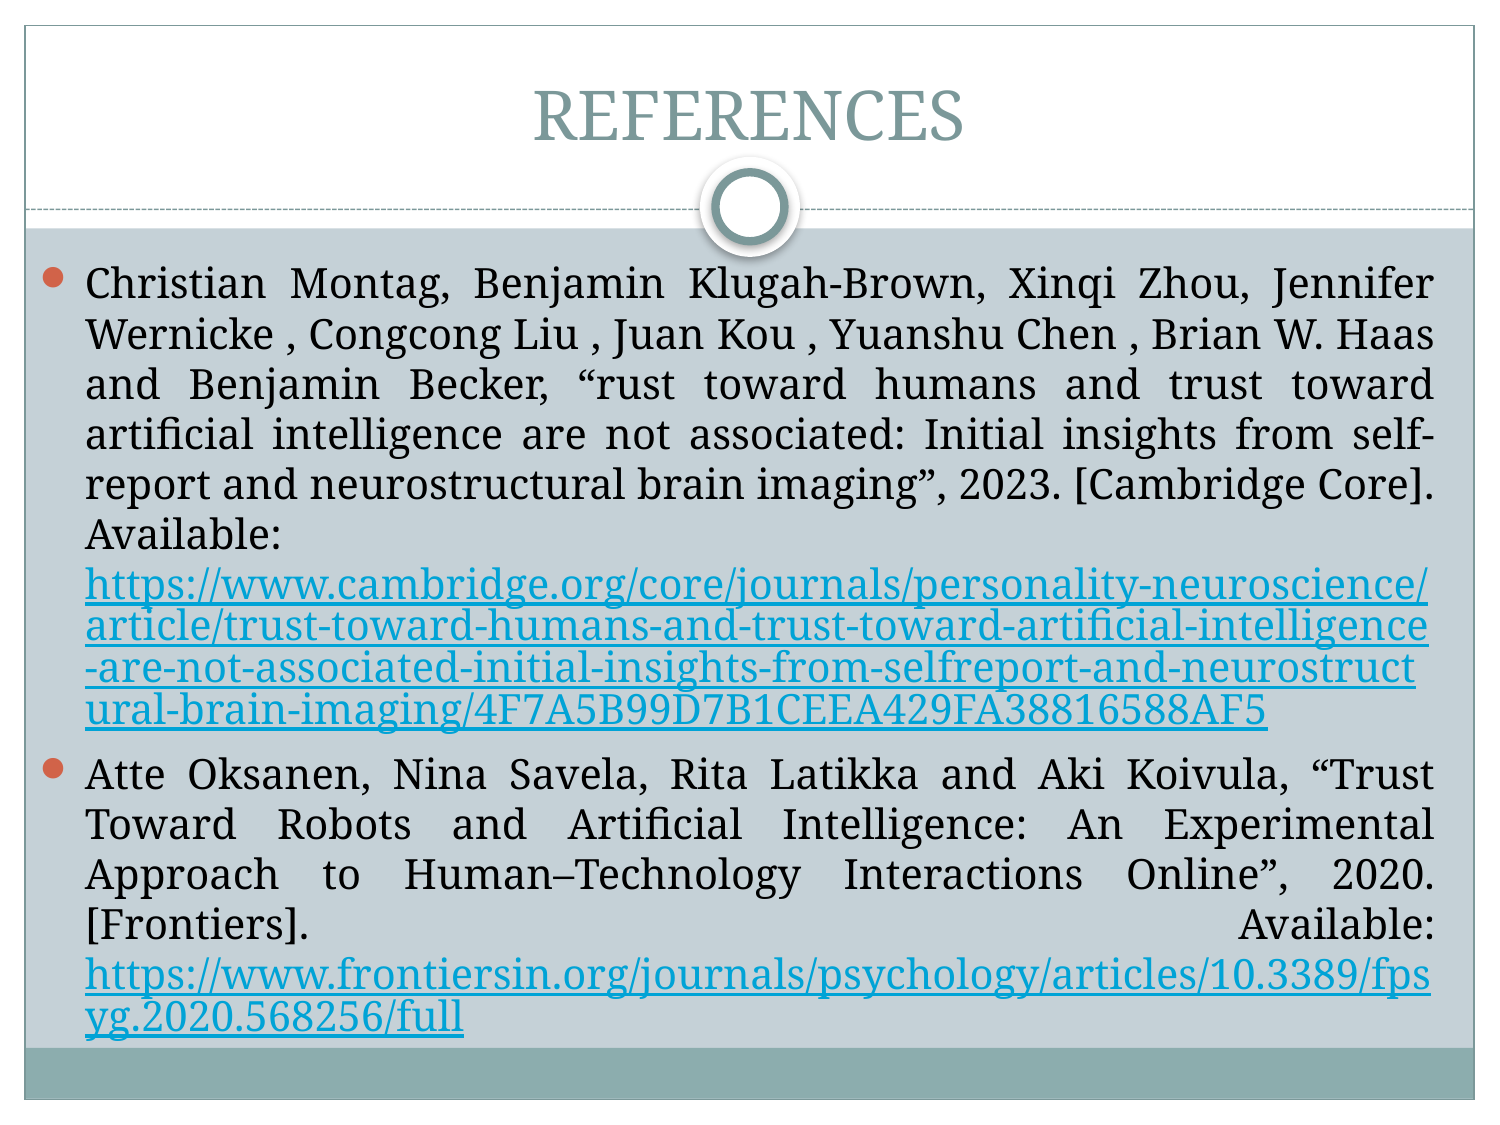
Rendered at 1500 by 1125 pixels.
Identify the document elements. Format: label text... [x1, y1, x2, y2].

title REFERENCES [49, 37, 1450, 162]
list Christian Montag, Benjamin Klugah-Brown, Xinqi Zhou, Jennifer Wernicke , Congcong Liu , Juan Kou , Yuanshu Chen , Brian W. Haas and Benjamin Becker, “rust toward humans and trust toward artificial intelligence are not associated: Initial insights from self-report and neurostructural brain imaging”, 2023. [Cambridge Core]. Available: https://www.cambridge.org/core/journals/personality-neuroscience/article/trust-toward-humans-and-trust-toward-artificial-intelligence-are-not-associated-initial-insights-from-selfreport-and-neurostructural-brain-imaging/4F7A5B99D7B1CEEA429FA38816588AF5 Atte Oksanen, Nina Savela, Rita Latikka and Aki Koivula, “Trust Toward Robots and Artificial Intelligence: An Experimental Approach to Human–Technology Interactions Online”, 2020. [Frontiers]. Available: https://www.frontiersin.org/journals/psychology/articles/10.3389/fpsyg.2020.568256/full [24, 249, 1450, 1050]
